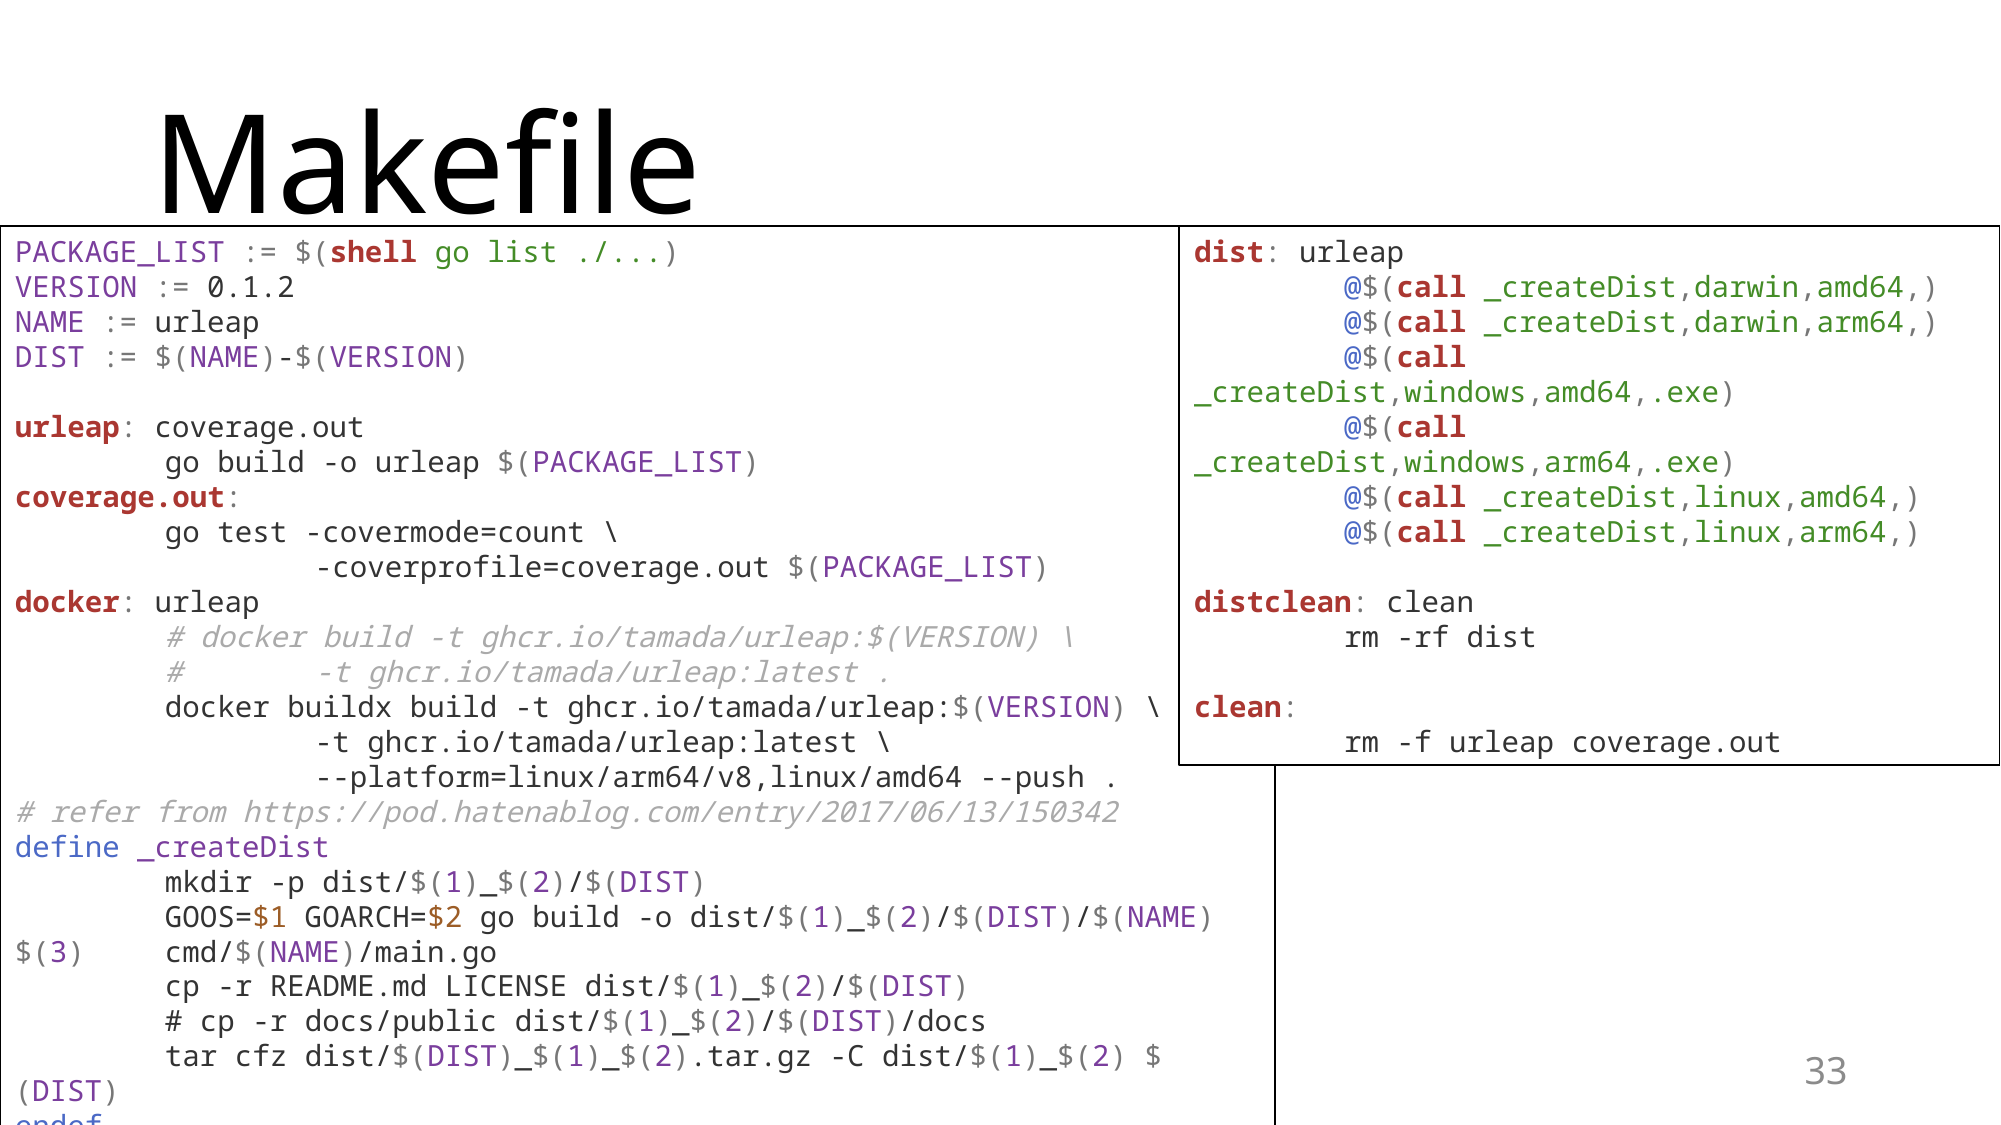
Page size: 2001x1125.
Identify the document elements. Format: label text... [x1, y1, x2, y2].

slide_number 33 [1412, 1042, 1863, 1103]
title Makefile [137, 59, 1863, 226]
text_box PACKAGE_LIST := $(shell go list ./...) VERSION := 0.1.2 NAME := urleap DIST := $(NAME)-$(VERSION) urleap: coverage.out go build -o urleap $(PACKAGE_LIST) coverage.out: go test -covermode=count \ -coverprofile=coverage.out $(PACKAGE_LIST) docker: urleap # docker build -t ghcr.io/tamada/urleap:$(VERSION) \ # -t ghcr.io/tamada/urleap:latest . docker buildx build -t ghcr.io/tamada/urleap:$(VERSION) \ -t ghcr.io/tamada/urleap:latest \ --platform=linux/arm64/v8,linux/amd64 --push . # refer from https://pod.hatenablog.com/entry/2017/06/13/150342 define _createDist mkdir -p dist/$(1)_$(2)/$(DIST) GOOS=$1 GOARCH=$2 go build -o dist/$(1)_$(2)/$(DIST)/$(NAME)$(3) cmd/$(NAME)/main.go cp -r README.md LICENSE dist/$(1)_$(2)/$(DIST) # cp -r docs/public dist/$(1)_$(2)/$(DIST)/docs tar cfz dist/$(DIST)_$(1)_$(2).tar.gz -C dist/$(1)_$(2) $(DIST) endef [0, 226, 1275, 1125]
text_box dist: urleap @$(call _createDist,darwin,amd64,) @$(call _createDist,darwin,arm64,) @$(call _createDist,windows,amd64,.exe) @$(call _createDist,windows,arm64,.exe) @$(call _createDist,linux,amd64,) @$(call _createDist,linux,arm64,) distclean: clean rm -rf dist clean: rm -f urleap coverage.out [1179, 226, 2000, 766]
